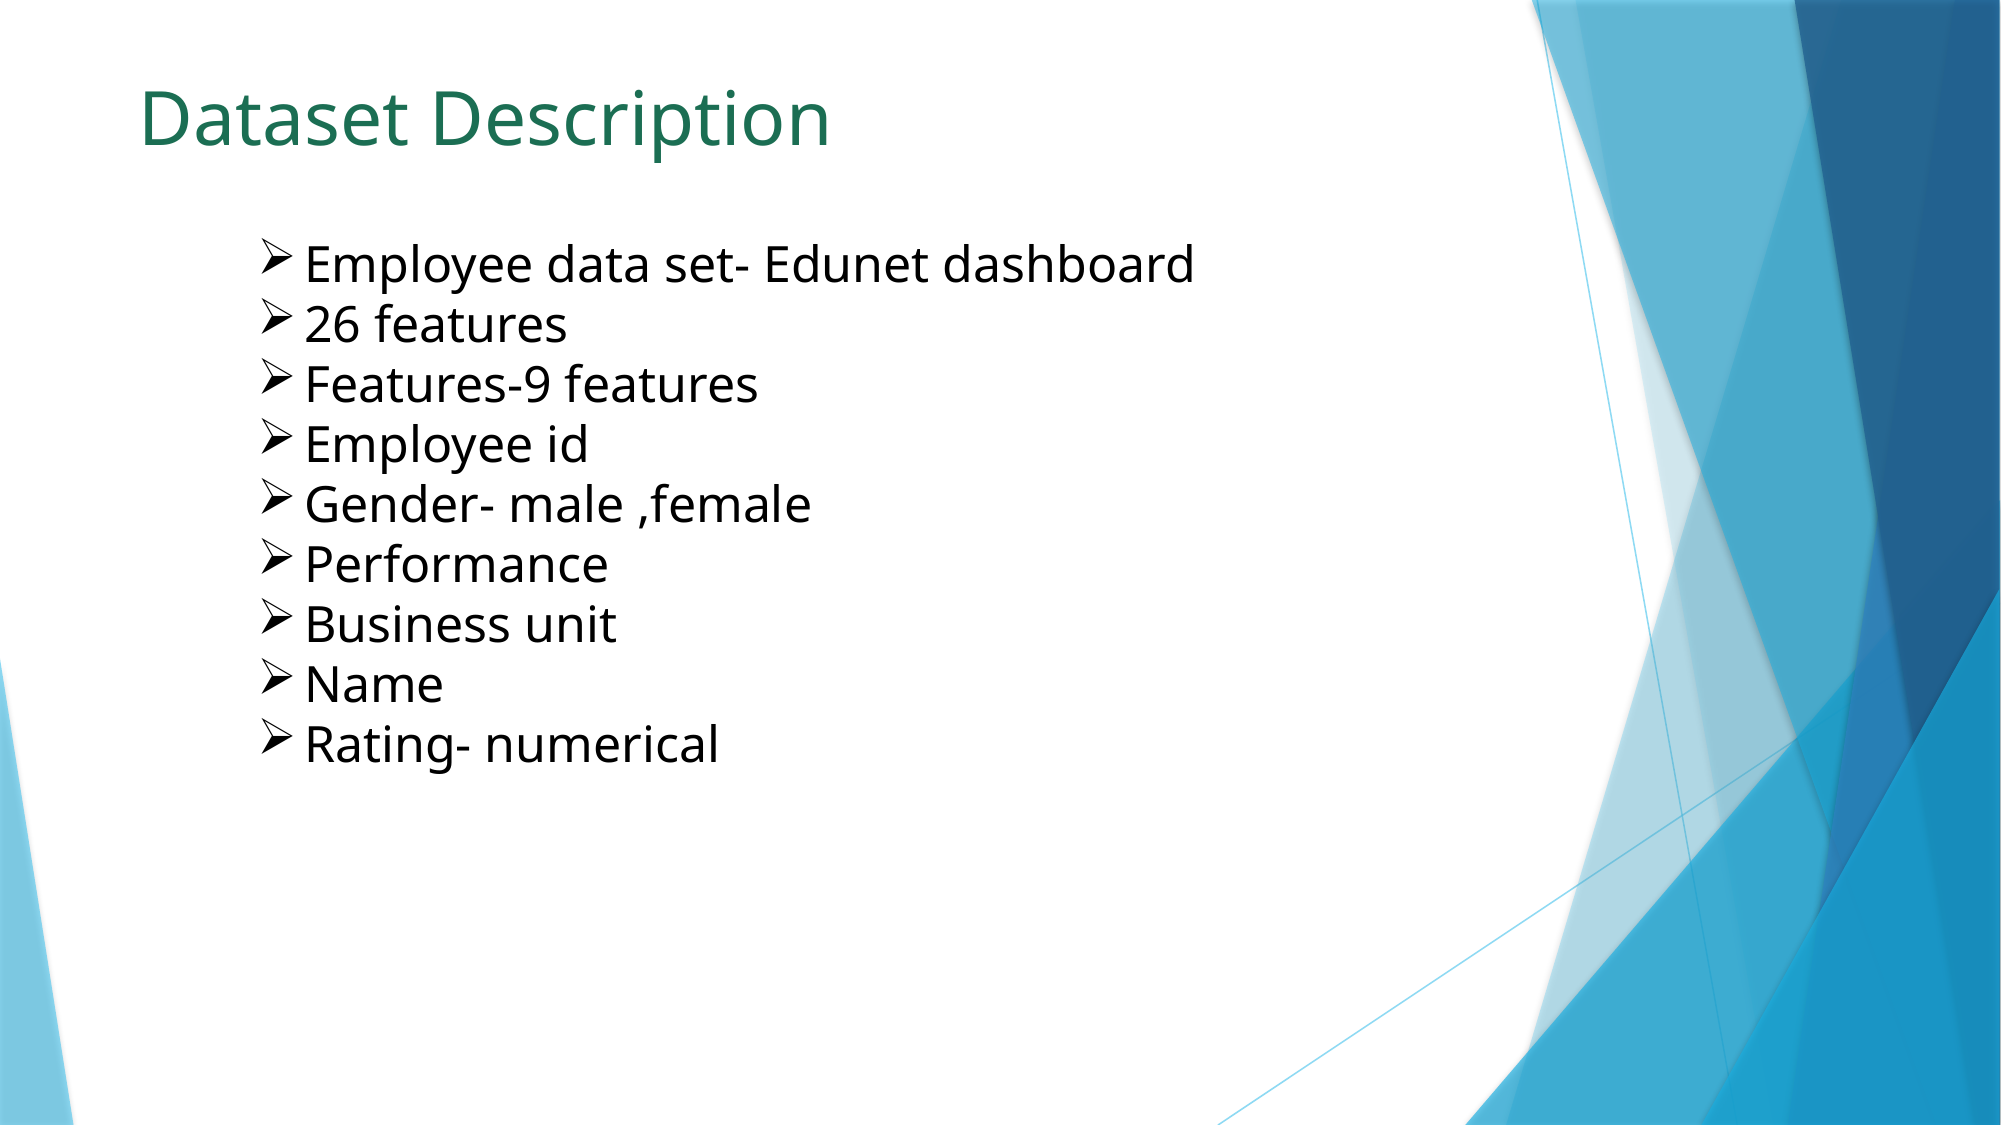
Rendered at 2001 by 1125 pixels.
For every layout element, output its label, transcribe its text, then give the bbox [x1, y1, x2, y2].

title Dataset Description [123, 63, 1877, 185]
text_box Employee data set- Edunet dashboard 26 features Features-9 features Employee id Gender- male ,female Performance Business unit Name Rating- numerical [242, 224, 1238, 780]
